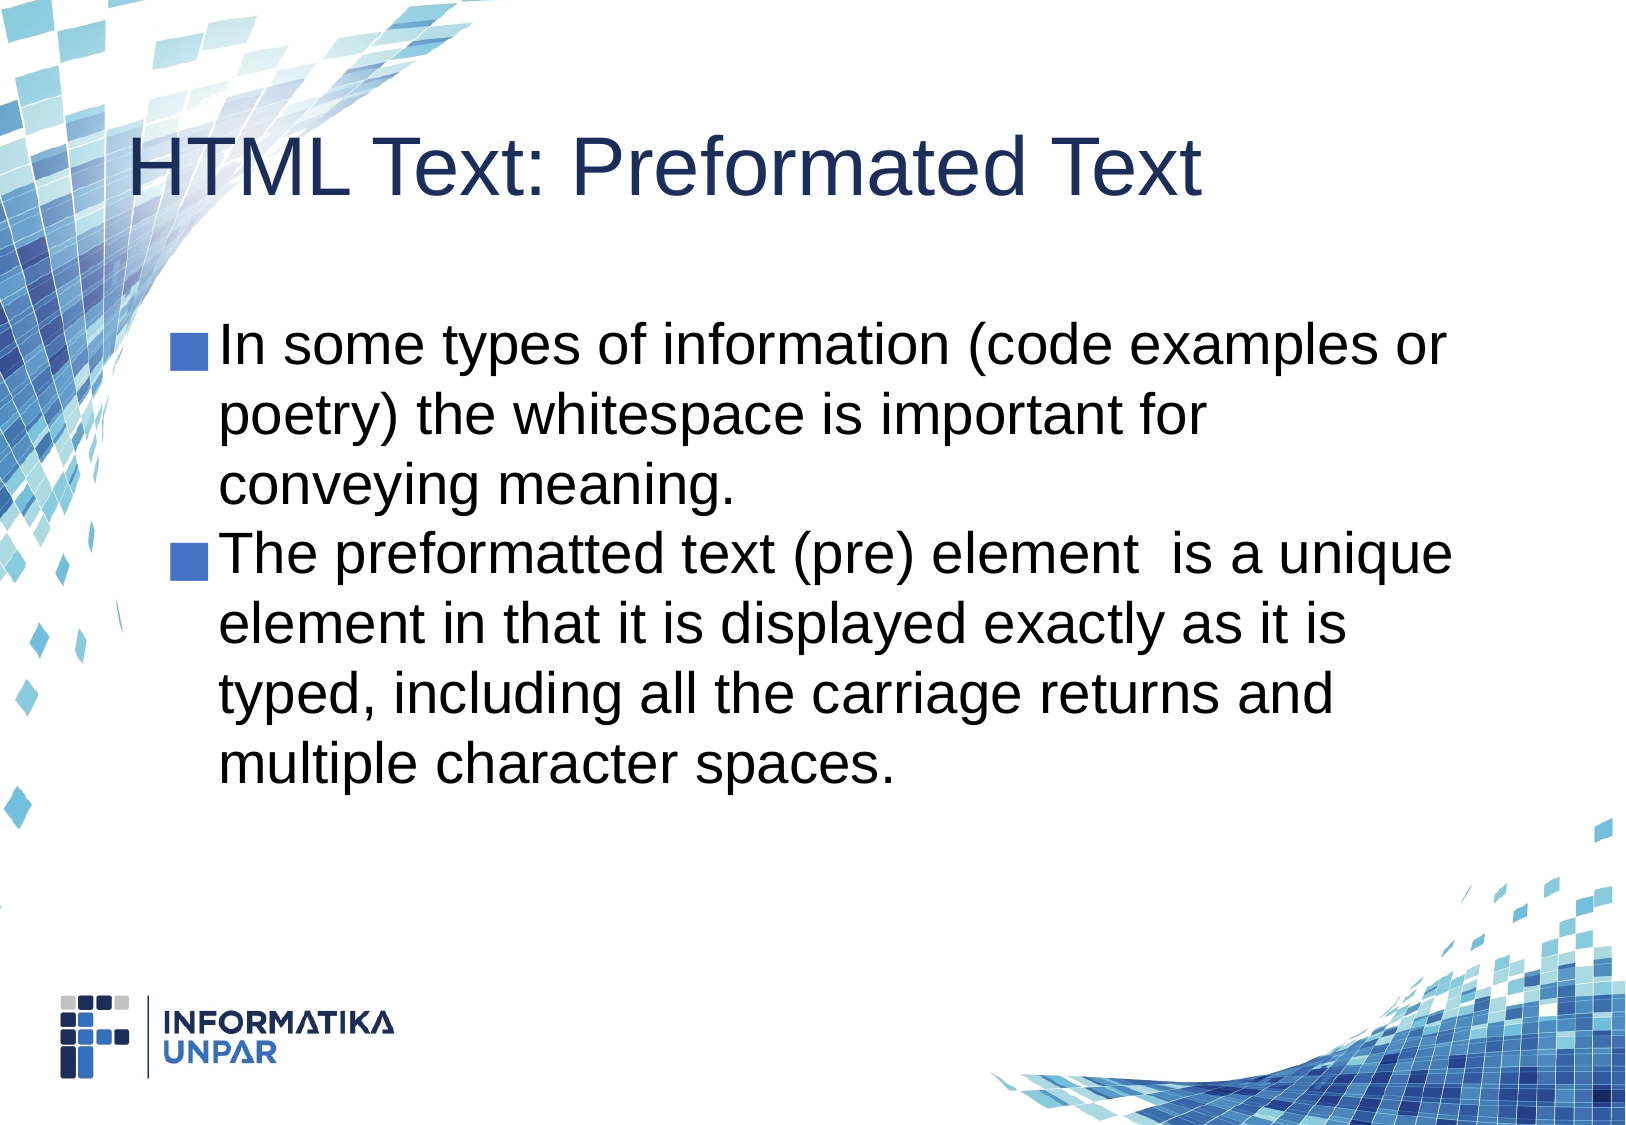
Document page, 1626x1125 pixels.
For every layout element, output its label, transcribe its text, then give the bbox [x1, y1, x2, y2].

title HTML Text: Preformated Text [111, 59, 1514, 278]
text_box In some types of information (code examples or poetry) the whitespace is important for conveying meaning. The preformatted text (pre) element is a unique element in that it is displayed exactly as it is typed, including all the carriage returns and multiple character spaces. [137, 291, 1488, 1050]
picture [0, 0, 1626, 1125]
